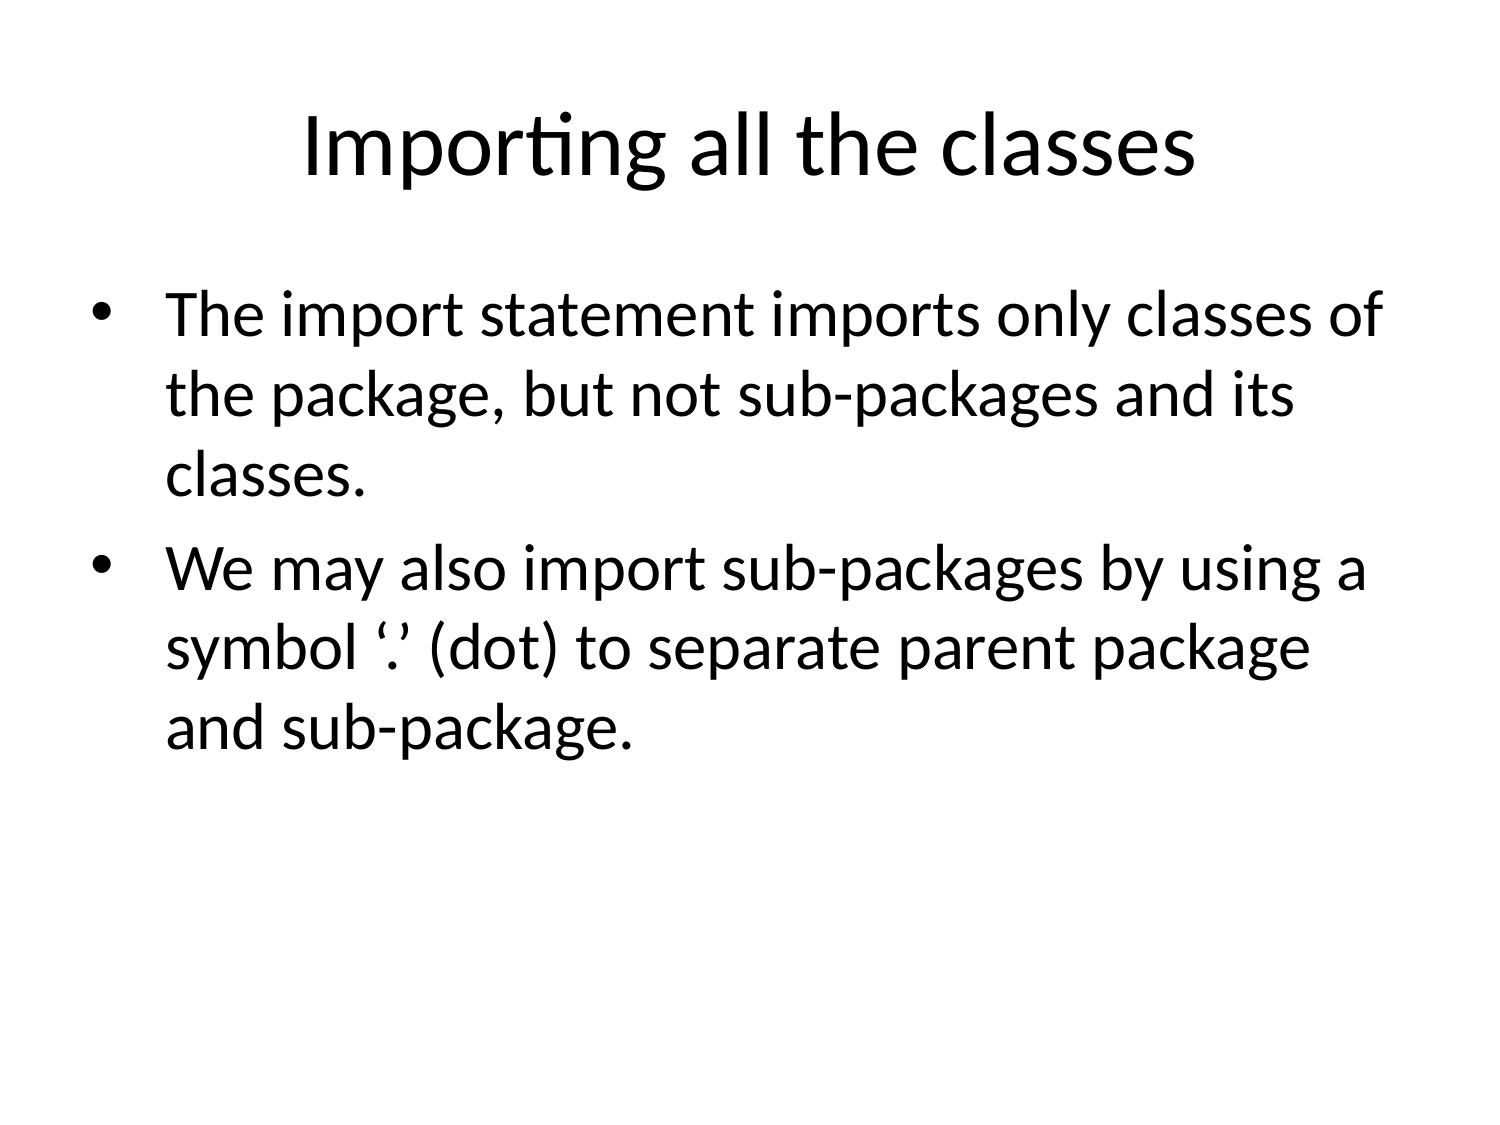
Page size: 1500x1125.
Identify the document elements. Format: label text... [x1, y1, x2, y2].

list The import statement imports only classes of the package, but not sub-packages and its classes. We may also import sub-packages by using a symbol ‘.’ (dot) to separate parent package and sub-package. [75, 262, 1425, 1005]
title Importing all the classes [75, 45, 1425, 233]
